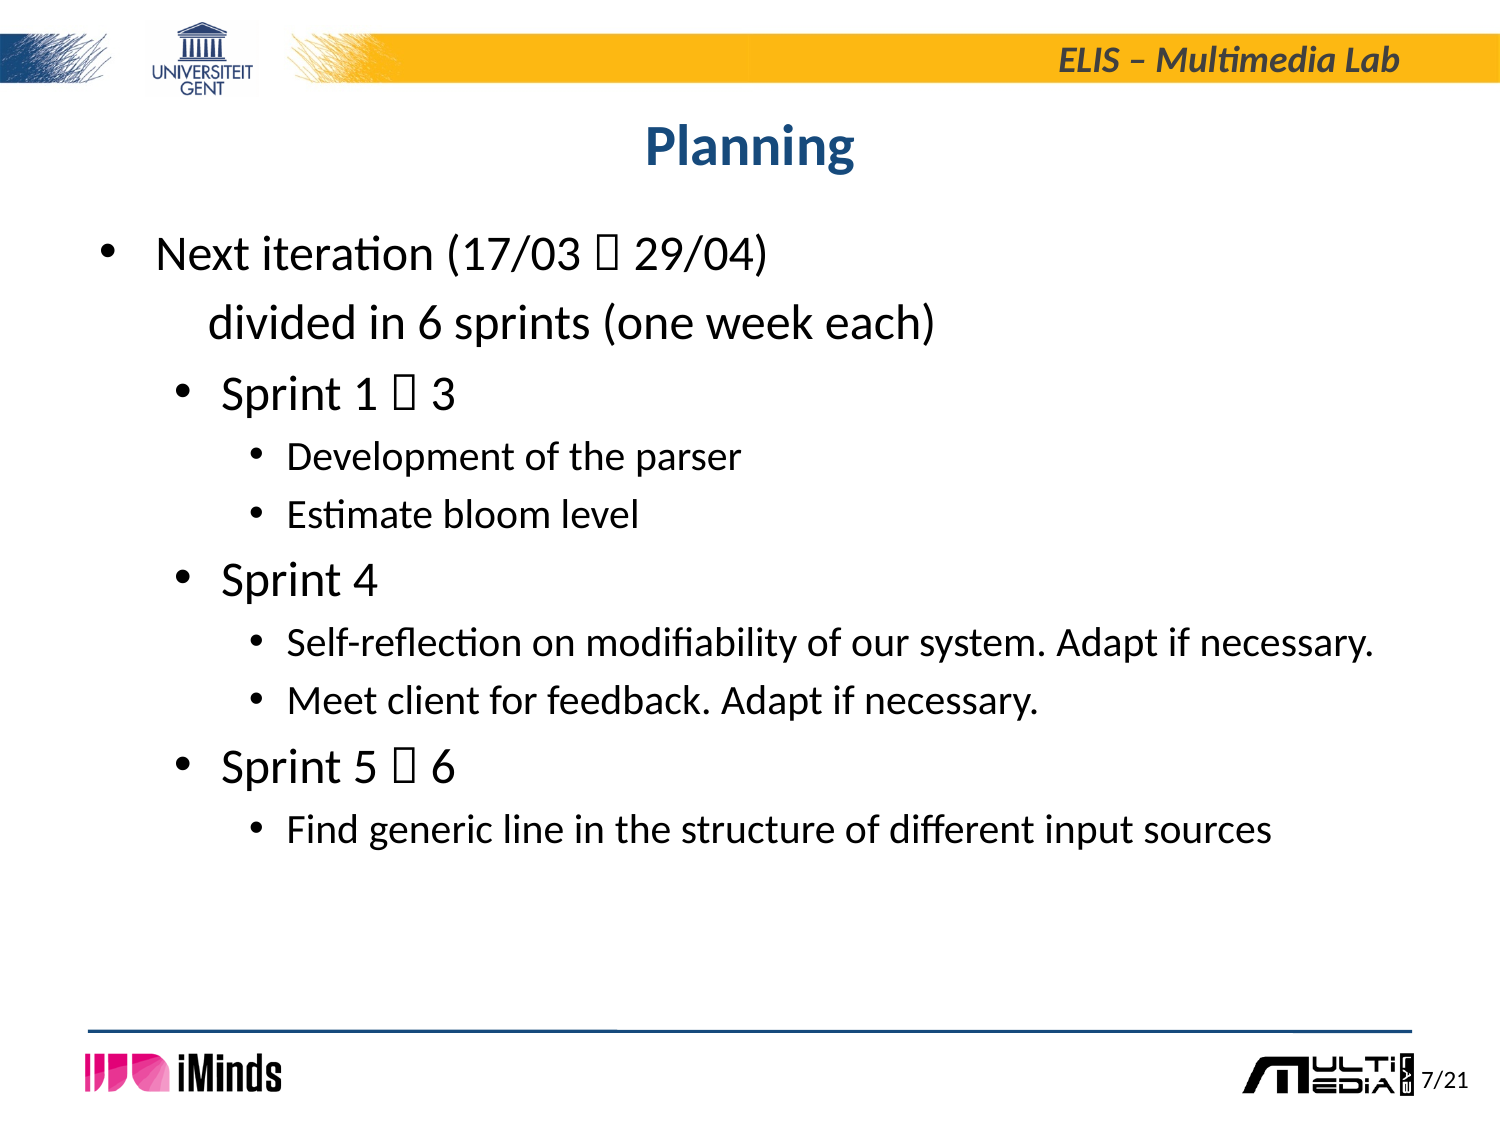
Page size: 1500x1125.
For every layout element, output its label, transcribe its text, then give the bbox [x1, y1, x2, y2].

picture [84, 1053, 282, 1092]
picture [0, 20, 1500, 122]
picture [1242, 1053, 1414, 1096]
title Planning [81, 87, 1419, 197]
list Next iteration (17/03  29/04) divided in 6 sprints (one week each) Sprint 1  3 Development of the parser Estimate bloom level Sprint 4 Self-reflection on modifiability of our system. Adapt if necessary. Meet client for feedback. Adapt if necessary. Sprint 5  6 Find generic line in the structure of different input sources [83, 212, 1417, 1017]
